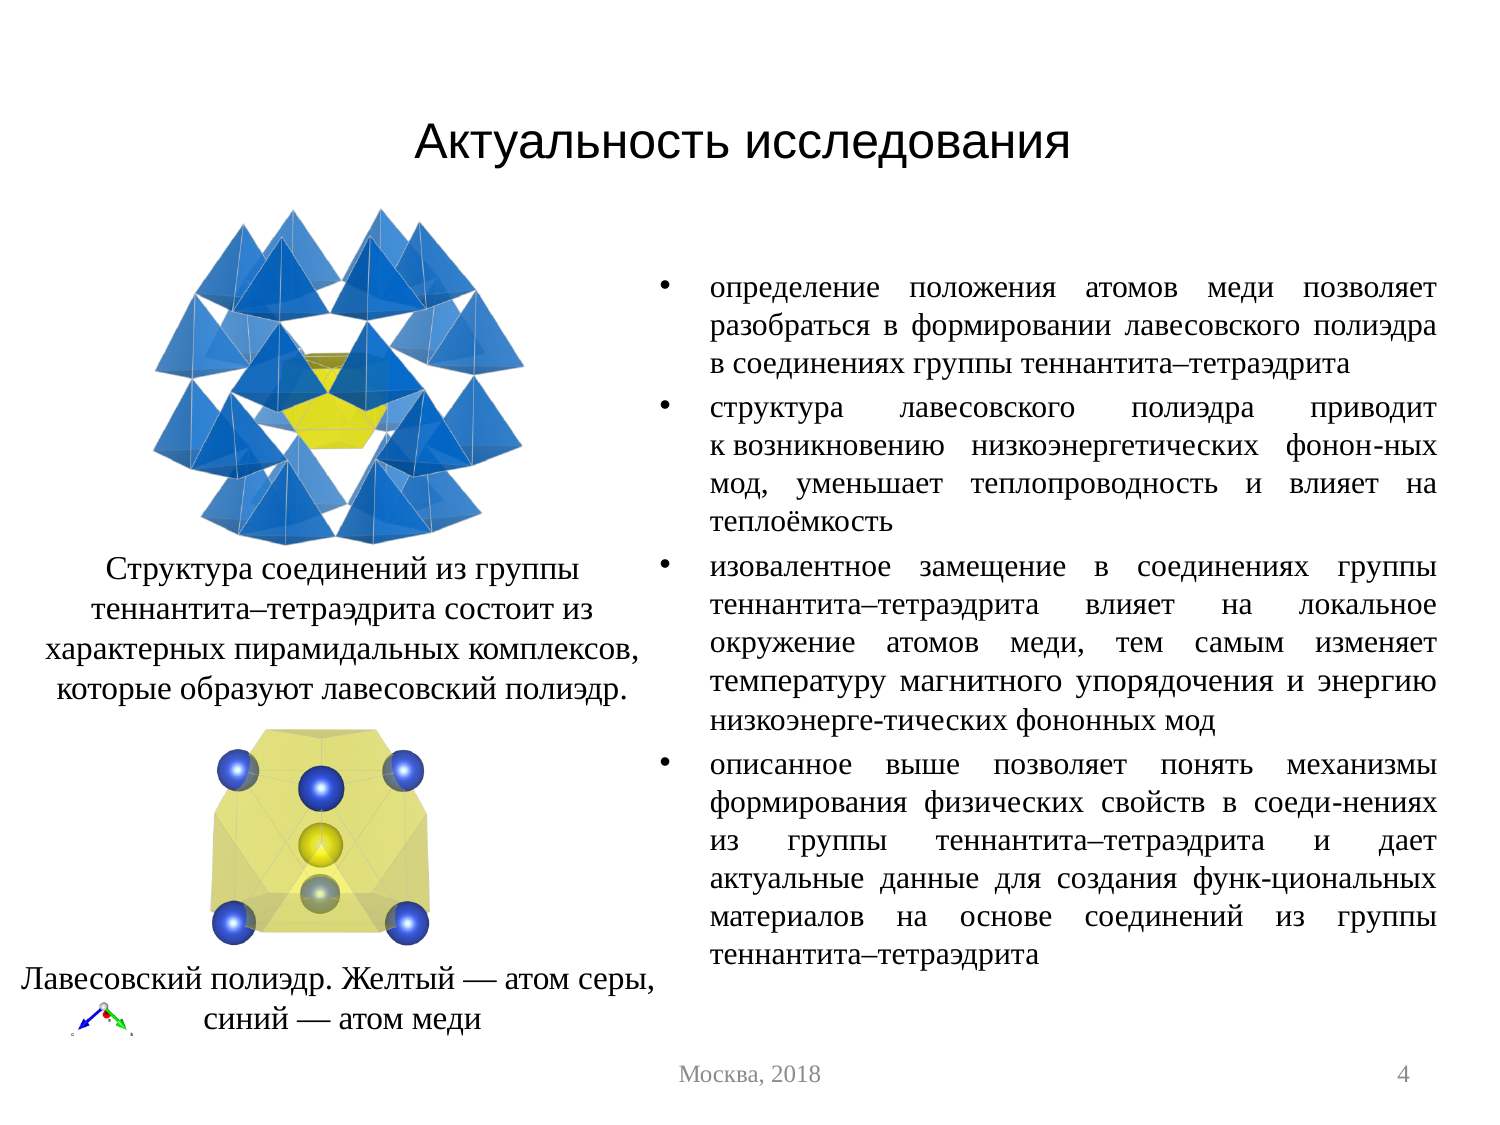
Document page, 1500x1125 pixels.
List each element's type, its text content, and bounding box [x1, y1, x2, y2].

title Актуальность исследования [75, 45, 1425, 233]
text_box Лавесовский полиэдр. Желтый — атом серы, синий — атом меди [626, 949, 680, 1044]
text_box Лавесовский полиэдр. Желтый — атом серы, синий — атом меди [6, 949, 41, 1044]
picture [109, 159, 560, 610]
slide_number 4 [1074, 1042, 1425, 1103]
picture [46, 655, 623, 1064]
footer Москва, 2018 [512, 1042, 988, 1103]
text_box Структура соединений из группы теннантита–тетраэдрита состоит из характерных пирамидальных комплексов, которые образуют лавесовский полиэдр. [16, 538, 669, 714]
list определение положения атомов меди позволяет разобраться в формировании лавесовского полиэдра в соединениях группы теннантита–тетраэдрита структура лавесовского полиэдра приводит к возникновению низкоэнергетических фонон-ных мод, уменьшает теплопроводность и влияет на теплоёмкость изовалентное замещение в соединениях группы теннантита–тетраэдрита влияет на локальное окружение атомов меди, тем самым изменяет температуру магнитного упорядочения и энергию низкоэнерге-тических фононных мод описанное выше позволяет понять механизмы формирования физических свойств в соеди-нениях из группы теннантита–тетраэдрита и дает актуальные данные для создания функ-циональных материалов на основе соединений из группы теннантита–тетраэдрита [644, 257, 1454, 986]
